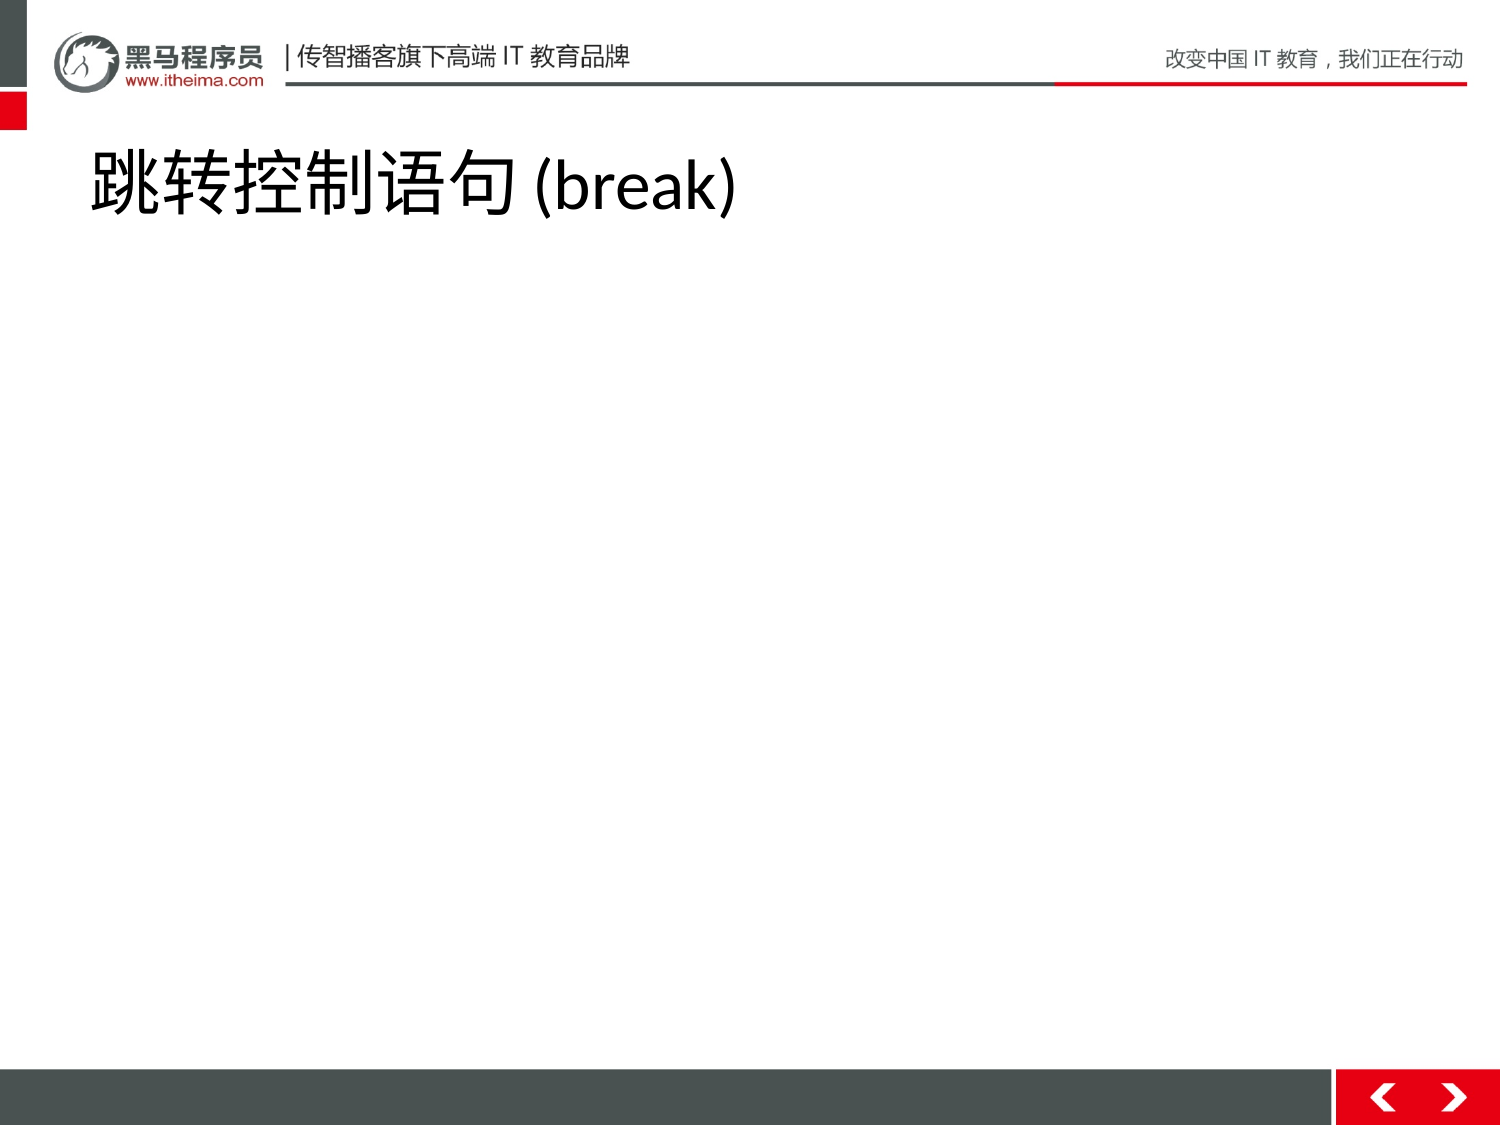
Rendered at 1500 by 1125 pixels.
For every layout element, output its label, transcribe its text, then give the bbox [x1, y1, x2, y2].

title 跳转控制语句(break) [75, 45, 1425, 233]
picture [0, 0, 1500, 1125]
